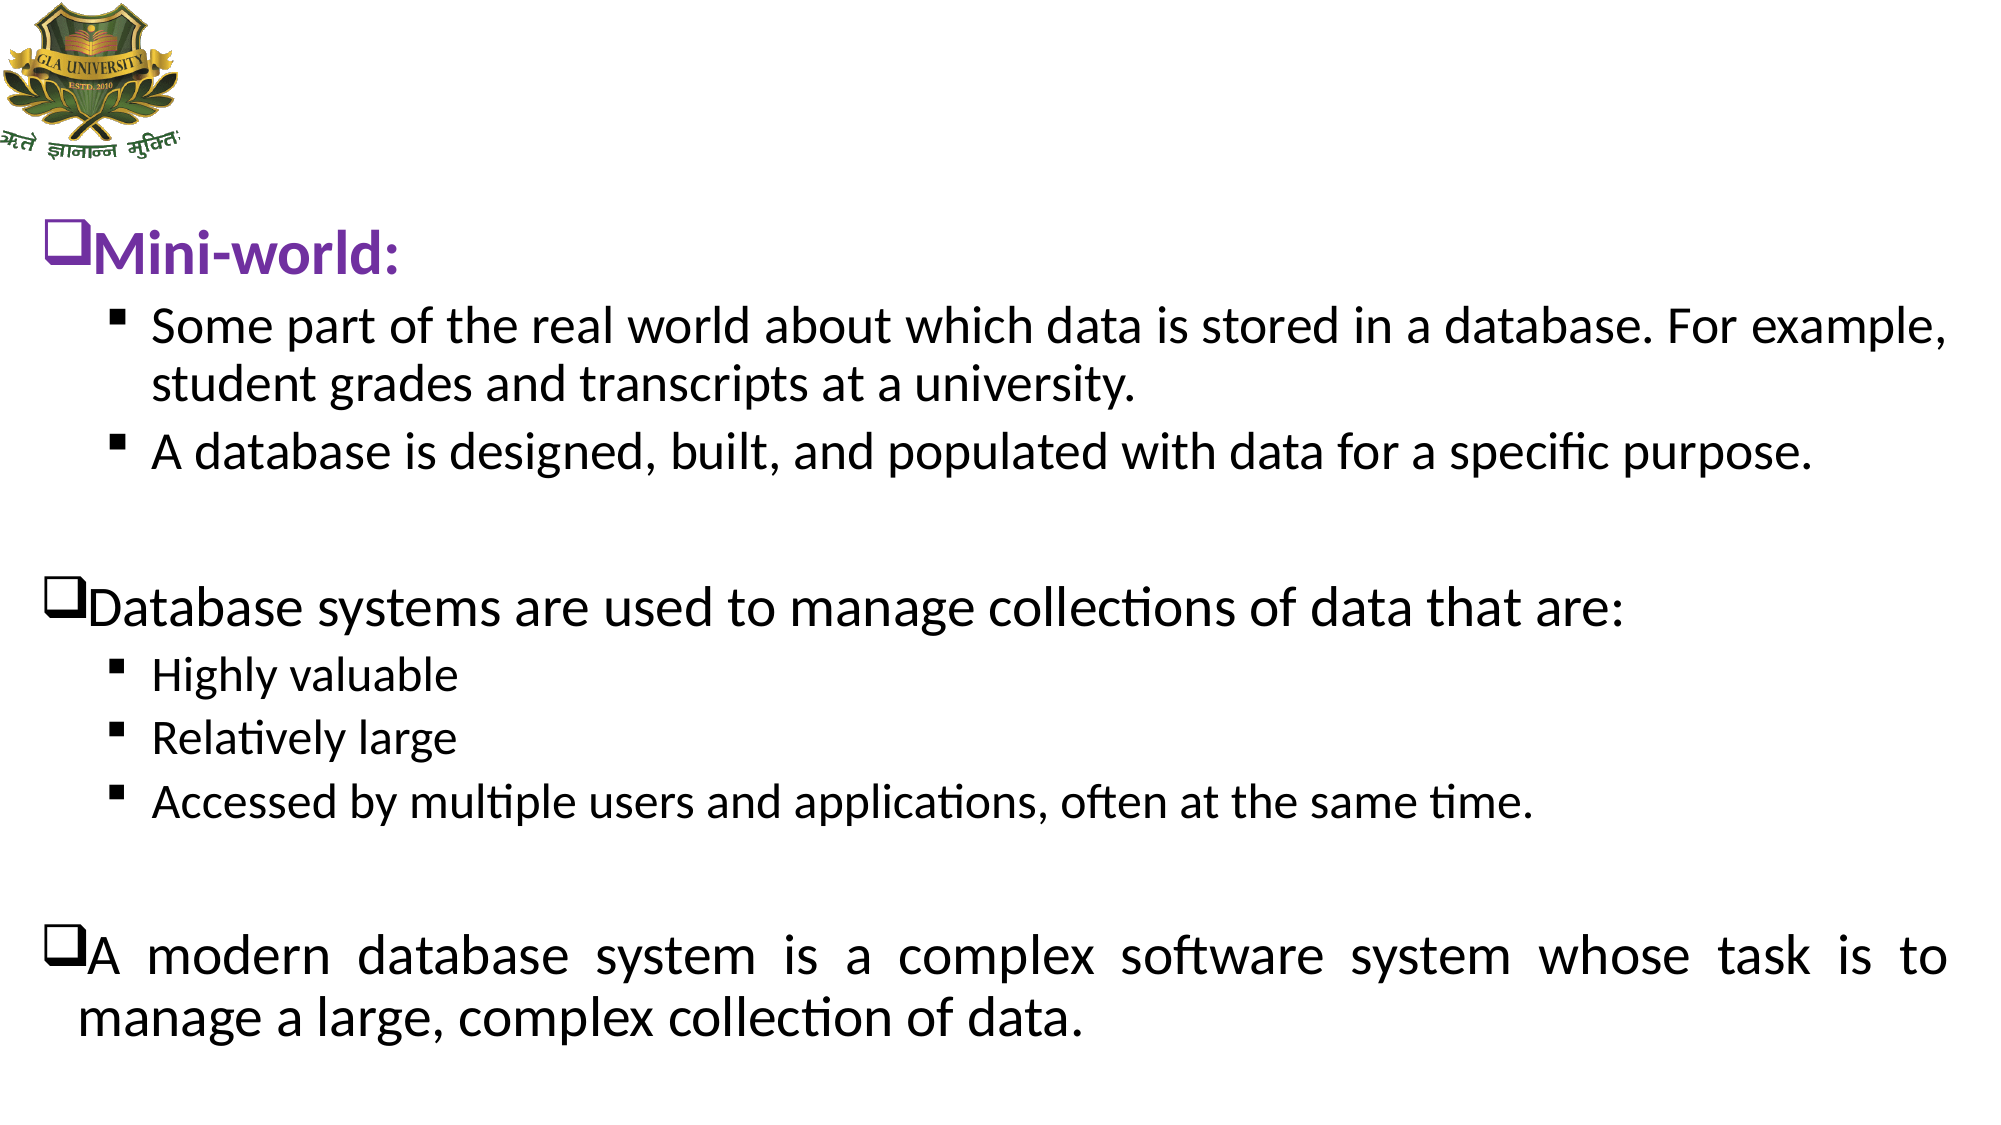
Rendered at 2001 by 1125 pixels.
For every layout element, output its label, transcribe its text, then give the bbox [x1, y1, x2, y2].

picture [0, 2, 181, 160]
list Mini-world: Some part of the real world about which data is stored in a database. For example, student grades and transcripts at a university. A database is designed, built, and populated with data for a specific purpose. Database systems are used to manage collections of data that are: Highly valuable Relatively large Accessed by multiple users and applications, often at the same time. A modern database system is a complex software system whose task is to manage a large, complex collection of data. [24, 212, 1965, 1064]
